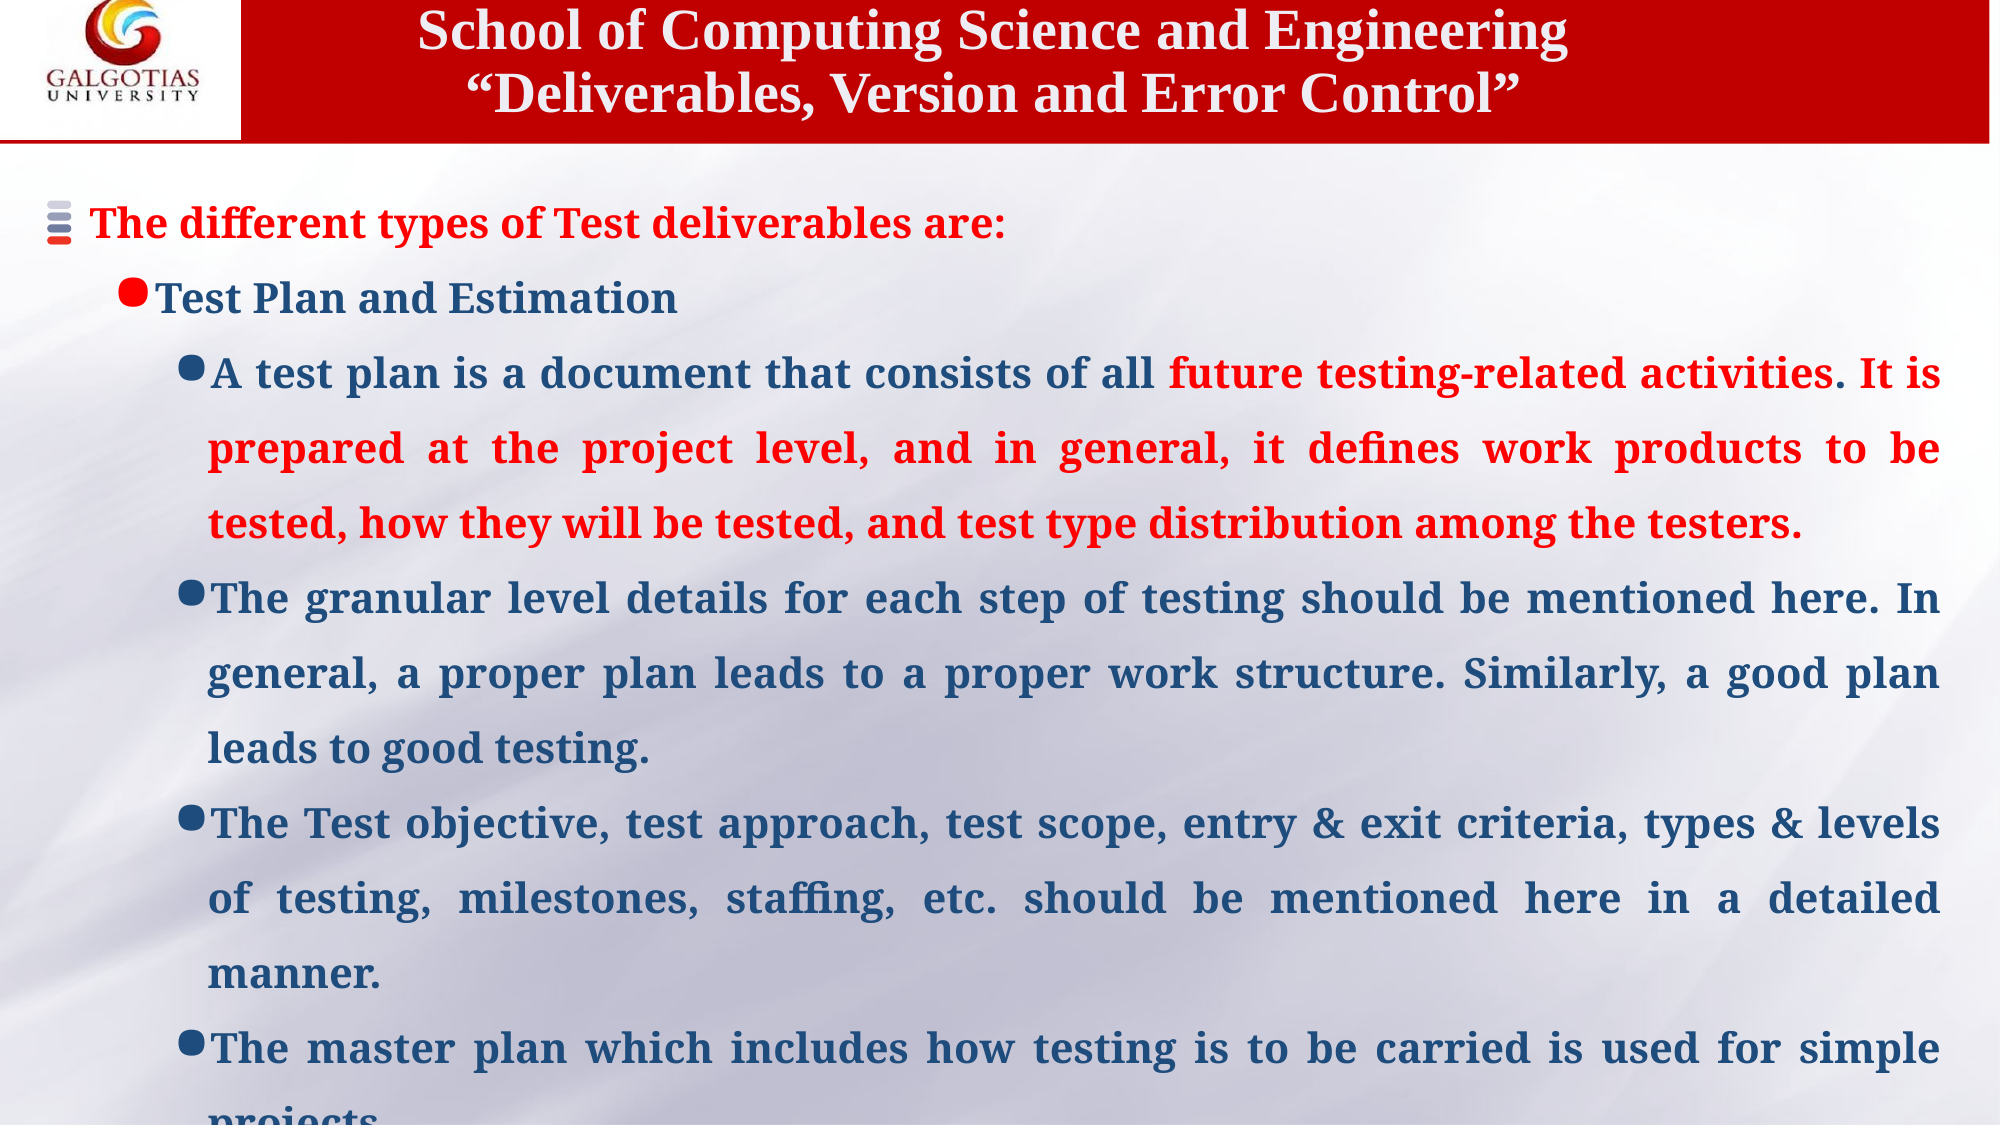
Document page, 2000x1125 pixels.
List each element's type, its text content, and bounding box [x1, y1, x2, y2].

picture [0, 0, 2000, 1125]
list The different types of Test deliverables are: Test Plan and Estimation A test plan is a document that consists of all future testing-related activities. It is prepared at the project level, and in general, it defines work products to be tested, how they will be tested, and test type distribution among the testers. The granular level details for each step of testing should be mentioned here. In general, a proper plan leads to a proper work structure. Similarly, a good plan leads to good testing. The Test objective, test approach, test scope, entry & exit criteria, types & levels of testing, milestones, staffing, etc. should be mentioned here in a detailed manner. The master plan which includes how testing is to be carried is used for simple projects. Estimation: Estimation is defining how long each step will occur in testing along with the overall cost. [31, 164, 1957, 1078]
text_box School of Computing Science and Engineering “Deliverables, Version and Error Control” [244, 0, 1990, 144]
picture [0, 0, 241, 140]
